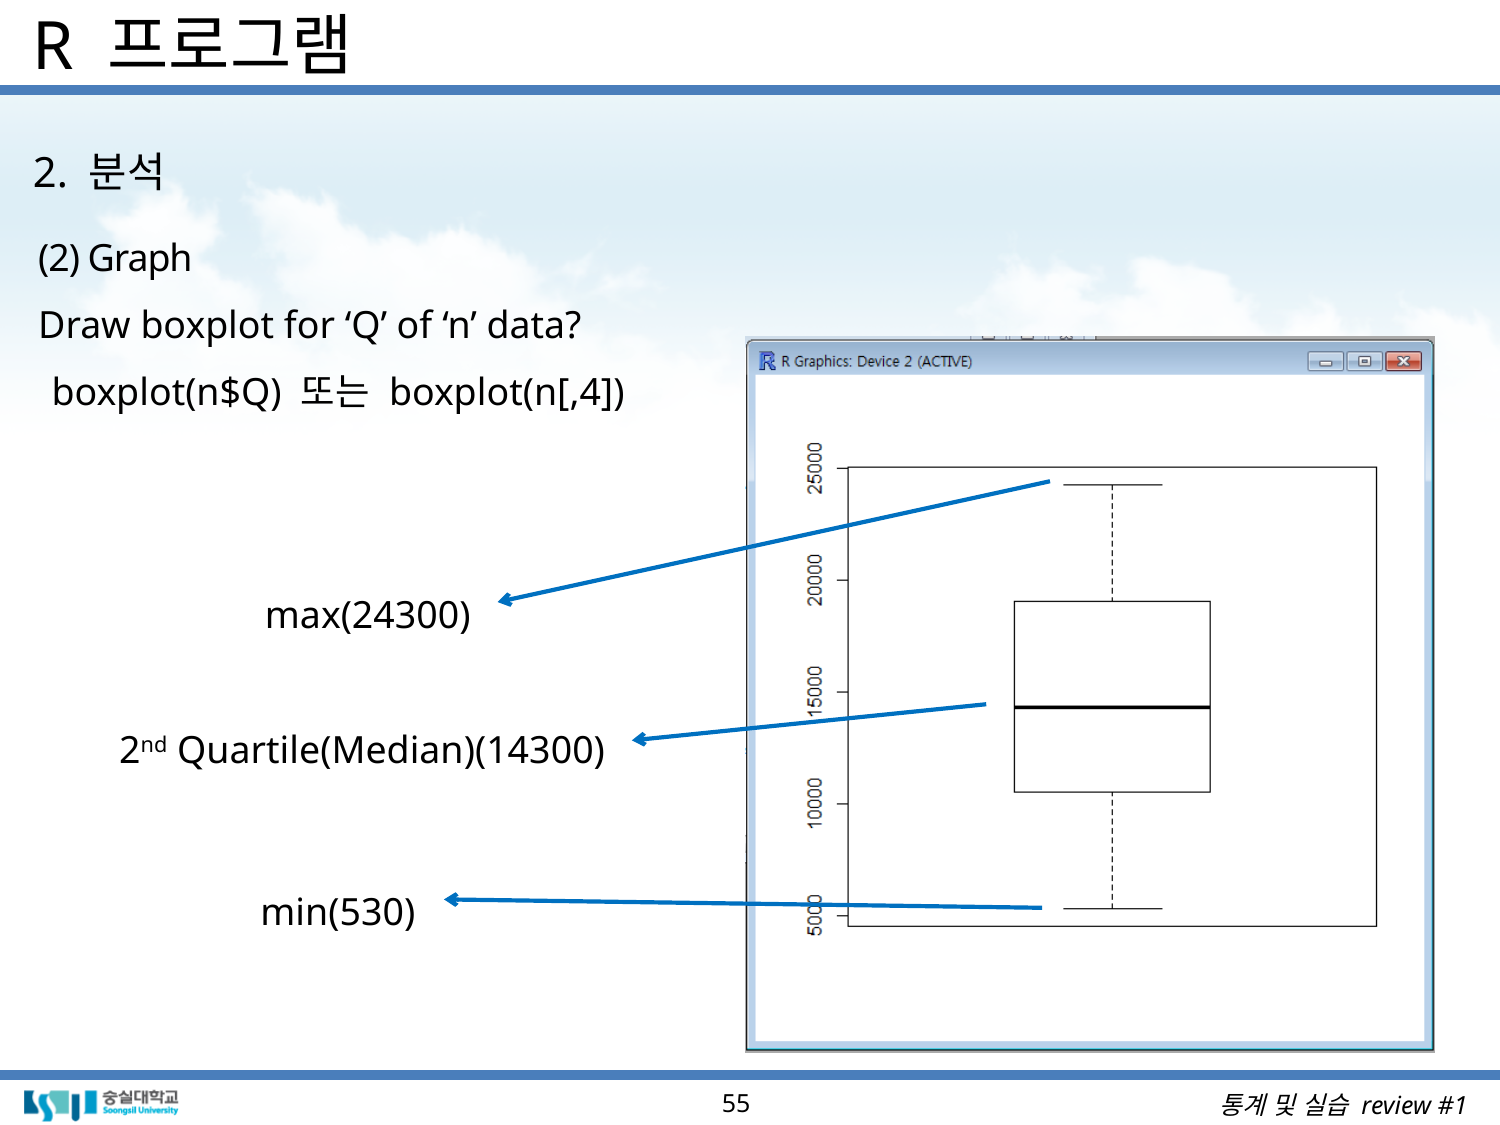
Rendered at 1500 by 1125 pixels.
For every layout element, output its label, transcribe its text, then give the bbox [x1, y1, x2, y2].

slide_number 55 [561, 1079, 911, 1125]
text_box Draw boxplot for ‘Q’ of ‘n’ data? [23, 271, 1429, 354]
picture [17, 1082, 183, 1125]
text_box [497, 480, 1051, 599]
title R 프로그램 [17, 7, 1489, 79]
text_box boxplot(n$Q) 또는 boxplot(n[,4]) [36, 338, 741, 421]
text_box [443, 899, 1043, 909]
text_box min(530) [245, 857, 441, 941]
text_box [631, 703, 987, 741]
picture [0, 95, 1500, 1070]
text_box 2nd Quartile(Median)(14300) [104, 695, 644, 779]
text_box (2) Graph [23, 204, 1499, 287]
text_box max(24300) [250, 560, 498, 644]
text_box 2. 분석 [18, 113, 680, 204]
